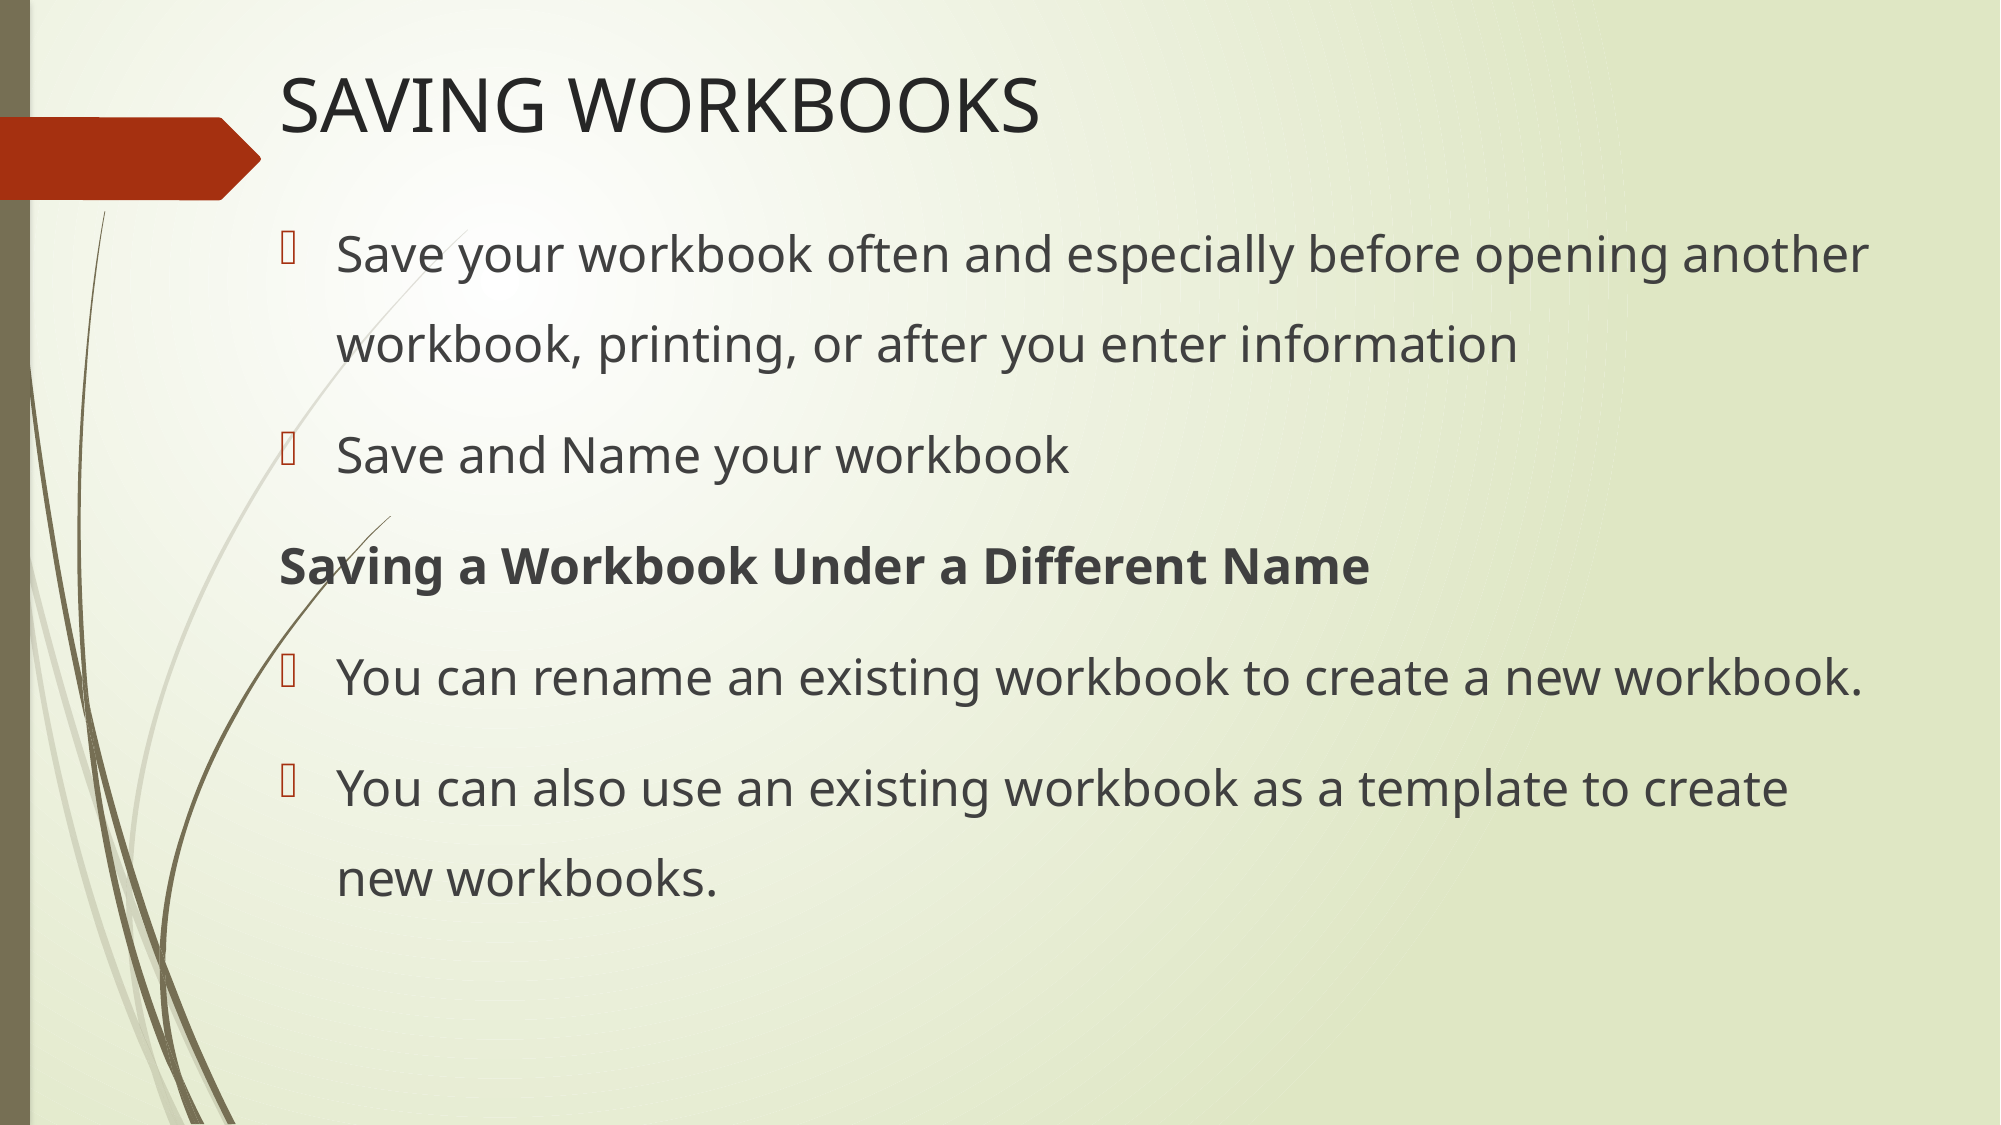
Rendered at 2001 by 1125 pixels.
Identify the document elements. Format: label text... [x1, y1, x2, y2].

title SAVING WORKBOOKS [264, 50, 1888, 185]
list Save your workbook often and especially before opening another workbook, printing, or after you enter information Save and Name your workbook Saving a Workbook Under a Different Name You can rename an existing workbook to create a new workbook. You can also use an existing workbook as a template to create new workbooks. [264, 185, 1888, 1010]
